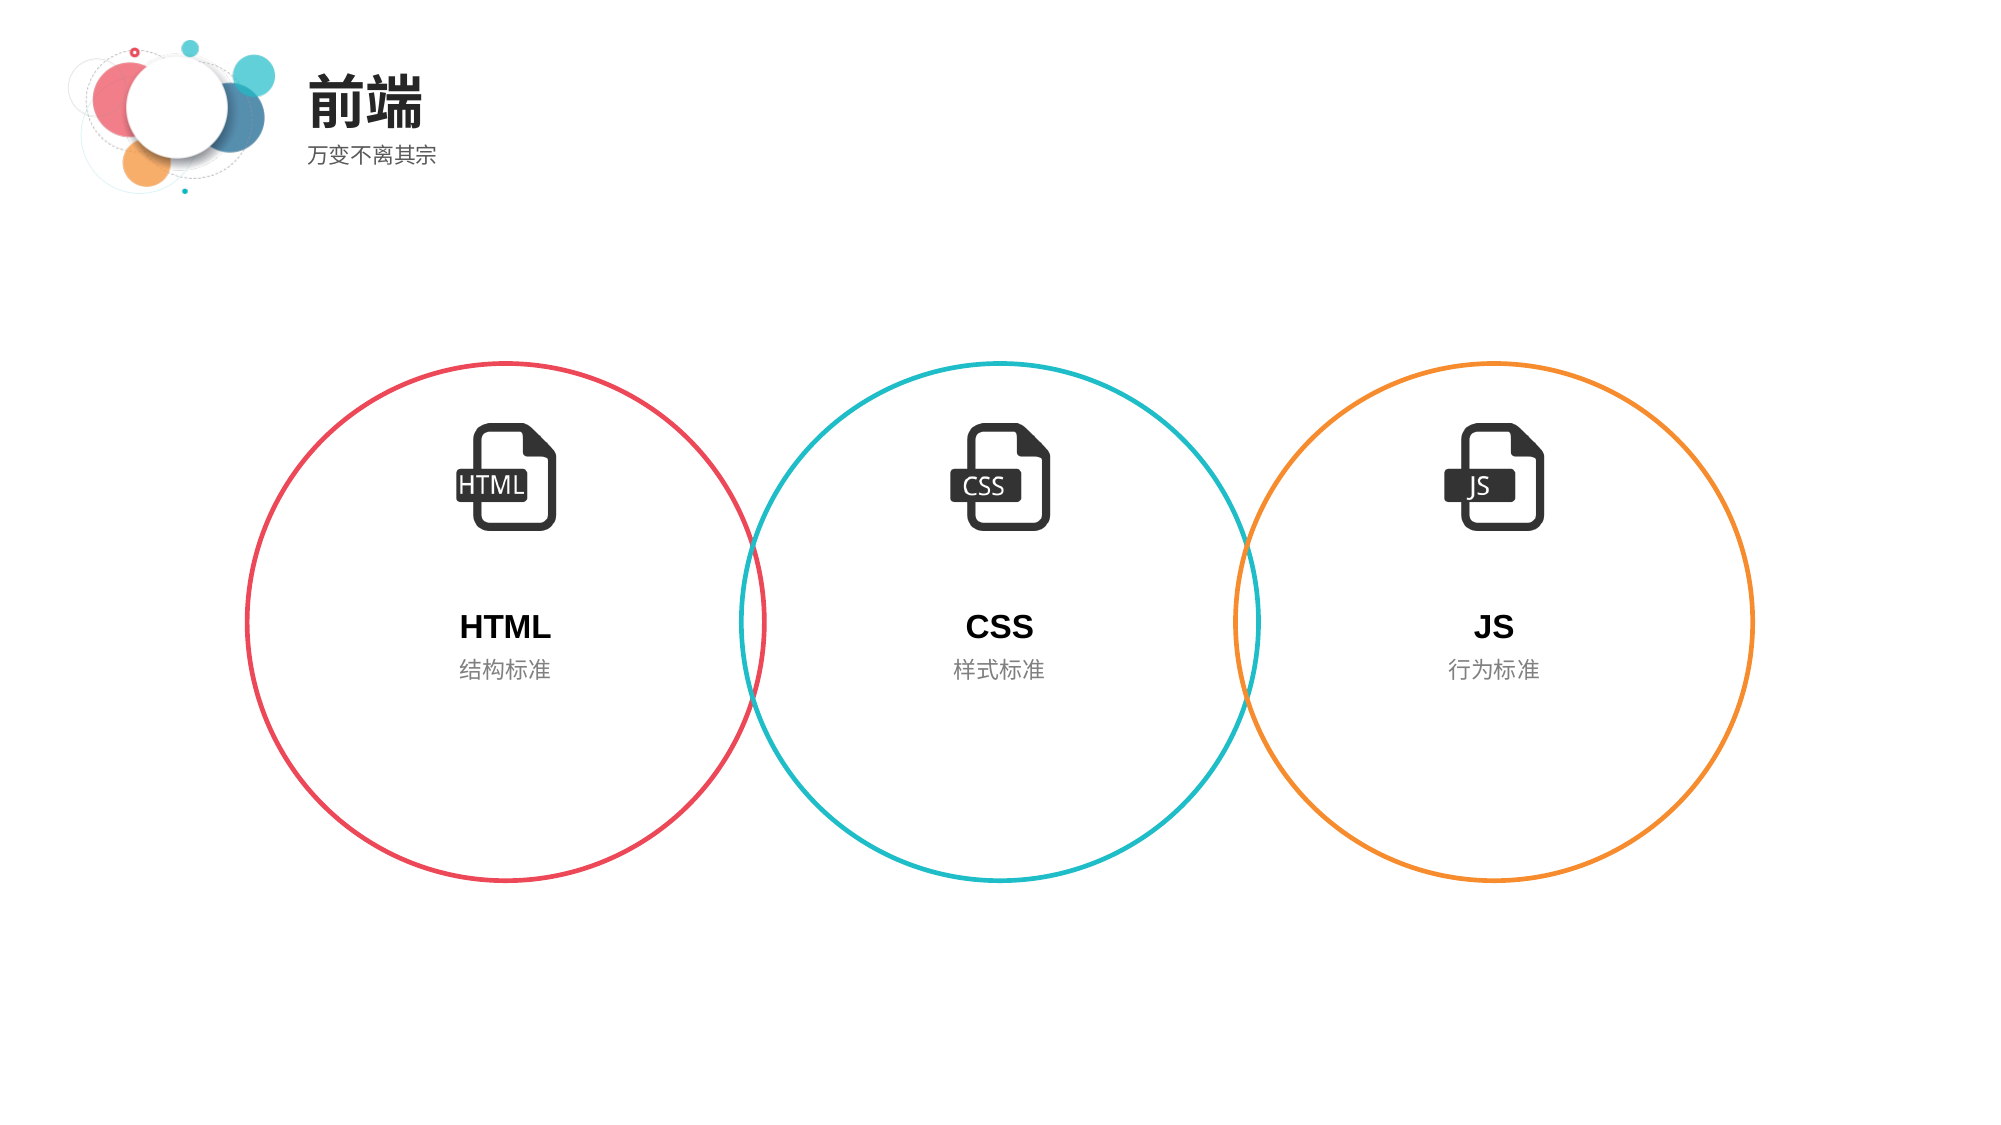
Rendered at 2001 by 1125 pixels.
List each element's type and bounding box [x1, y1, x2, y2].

text_box [1234, 362, 1754, 882]
picture [452, 423, 560, 531]
text_box [246, 362, 753, 882]
picture [68, 40, 275, 194]
picture [946, 423, 1054, 531]
picture [1440, 423, 1548, 531]
text_box [740, 362, 1247, 882]
text_box [292, 58, 911, 176]
